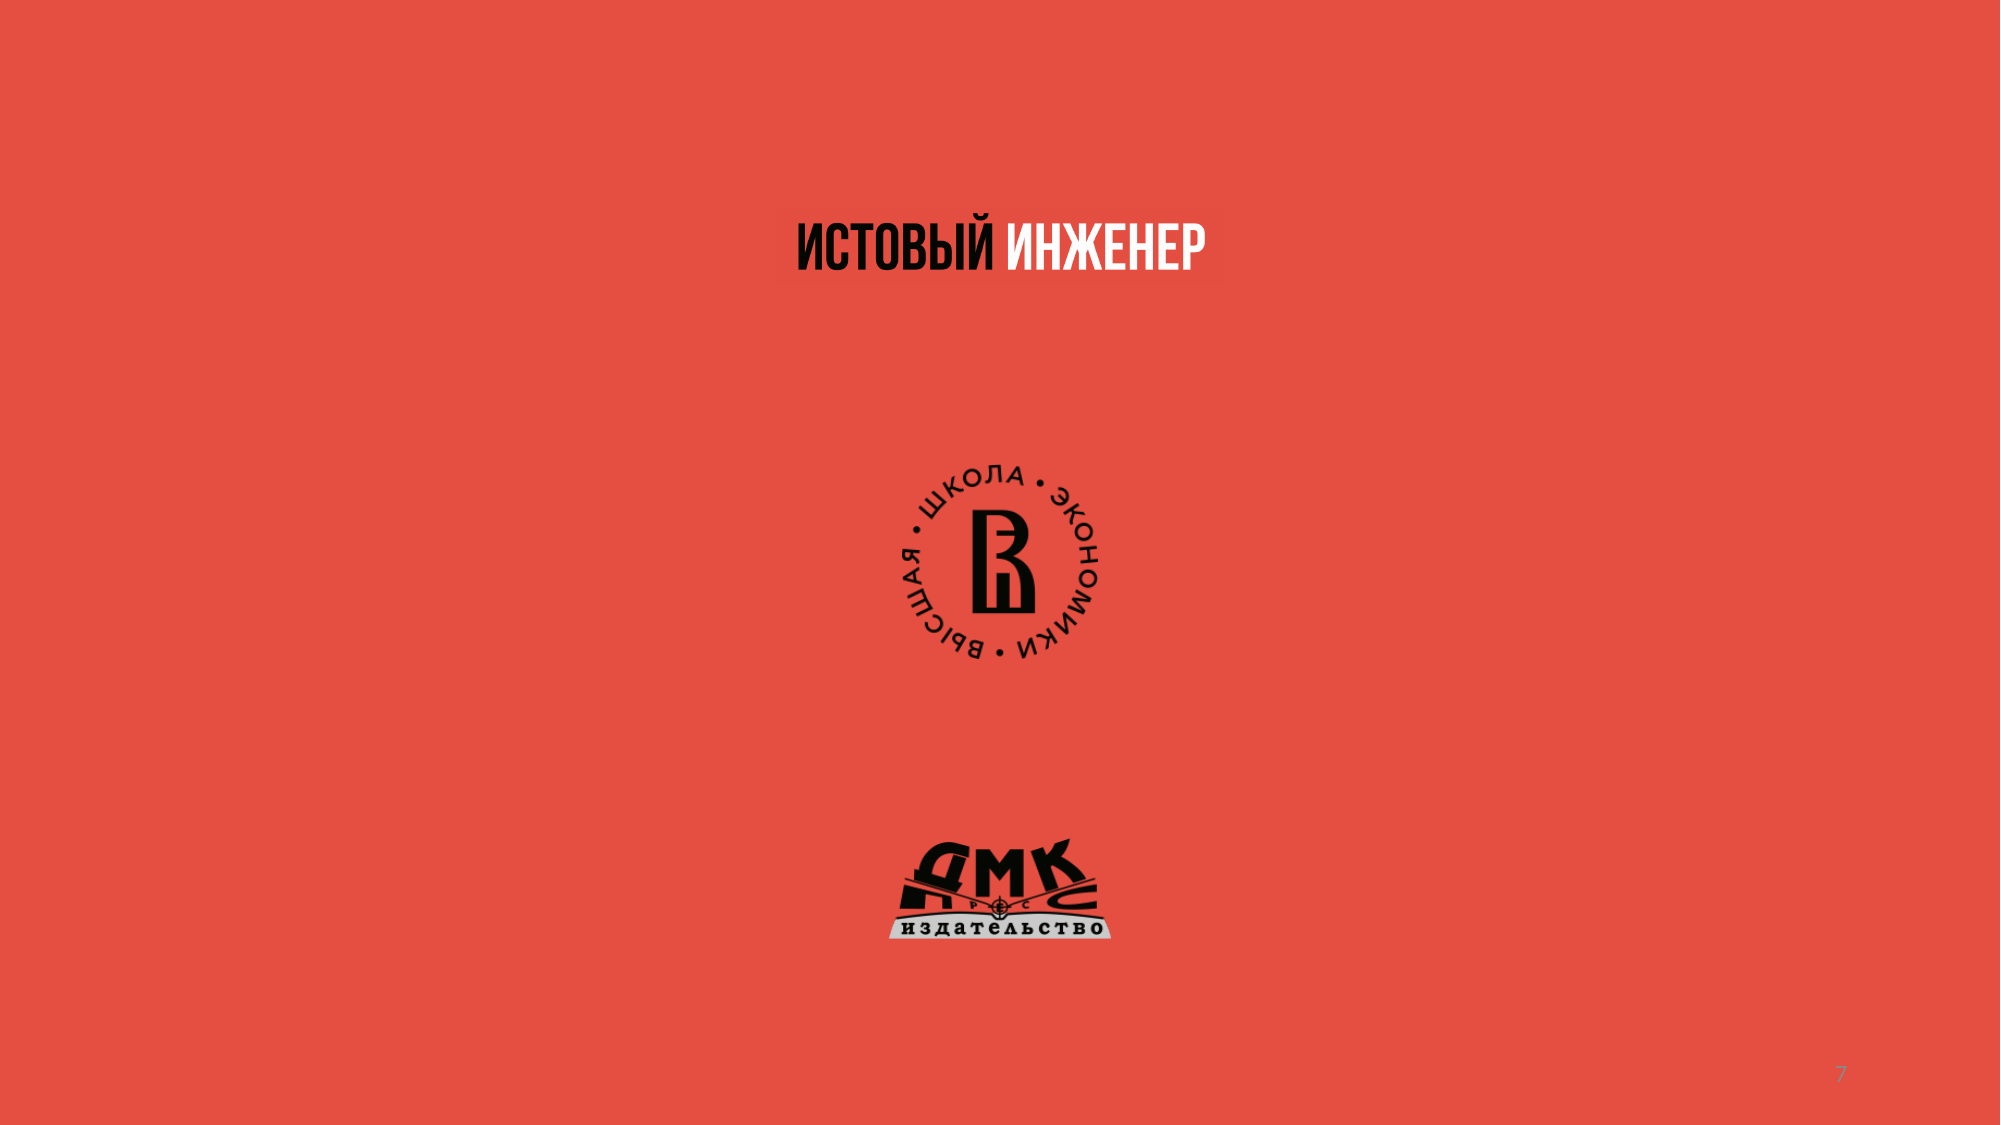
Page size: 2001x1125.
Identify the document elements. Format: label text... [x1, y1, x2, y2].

picture [902, 464, 1098, 661]
picture [775, 205, 1225, 288]
slide_number 7 [1412, 1042, 1863, 1103]
picture [888, 837, 1112, 940]
